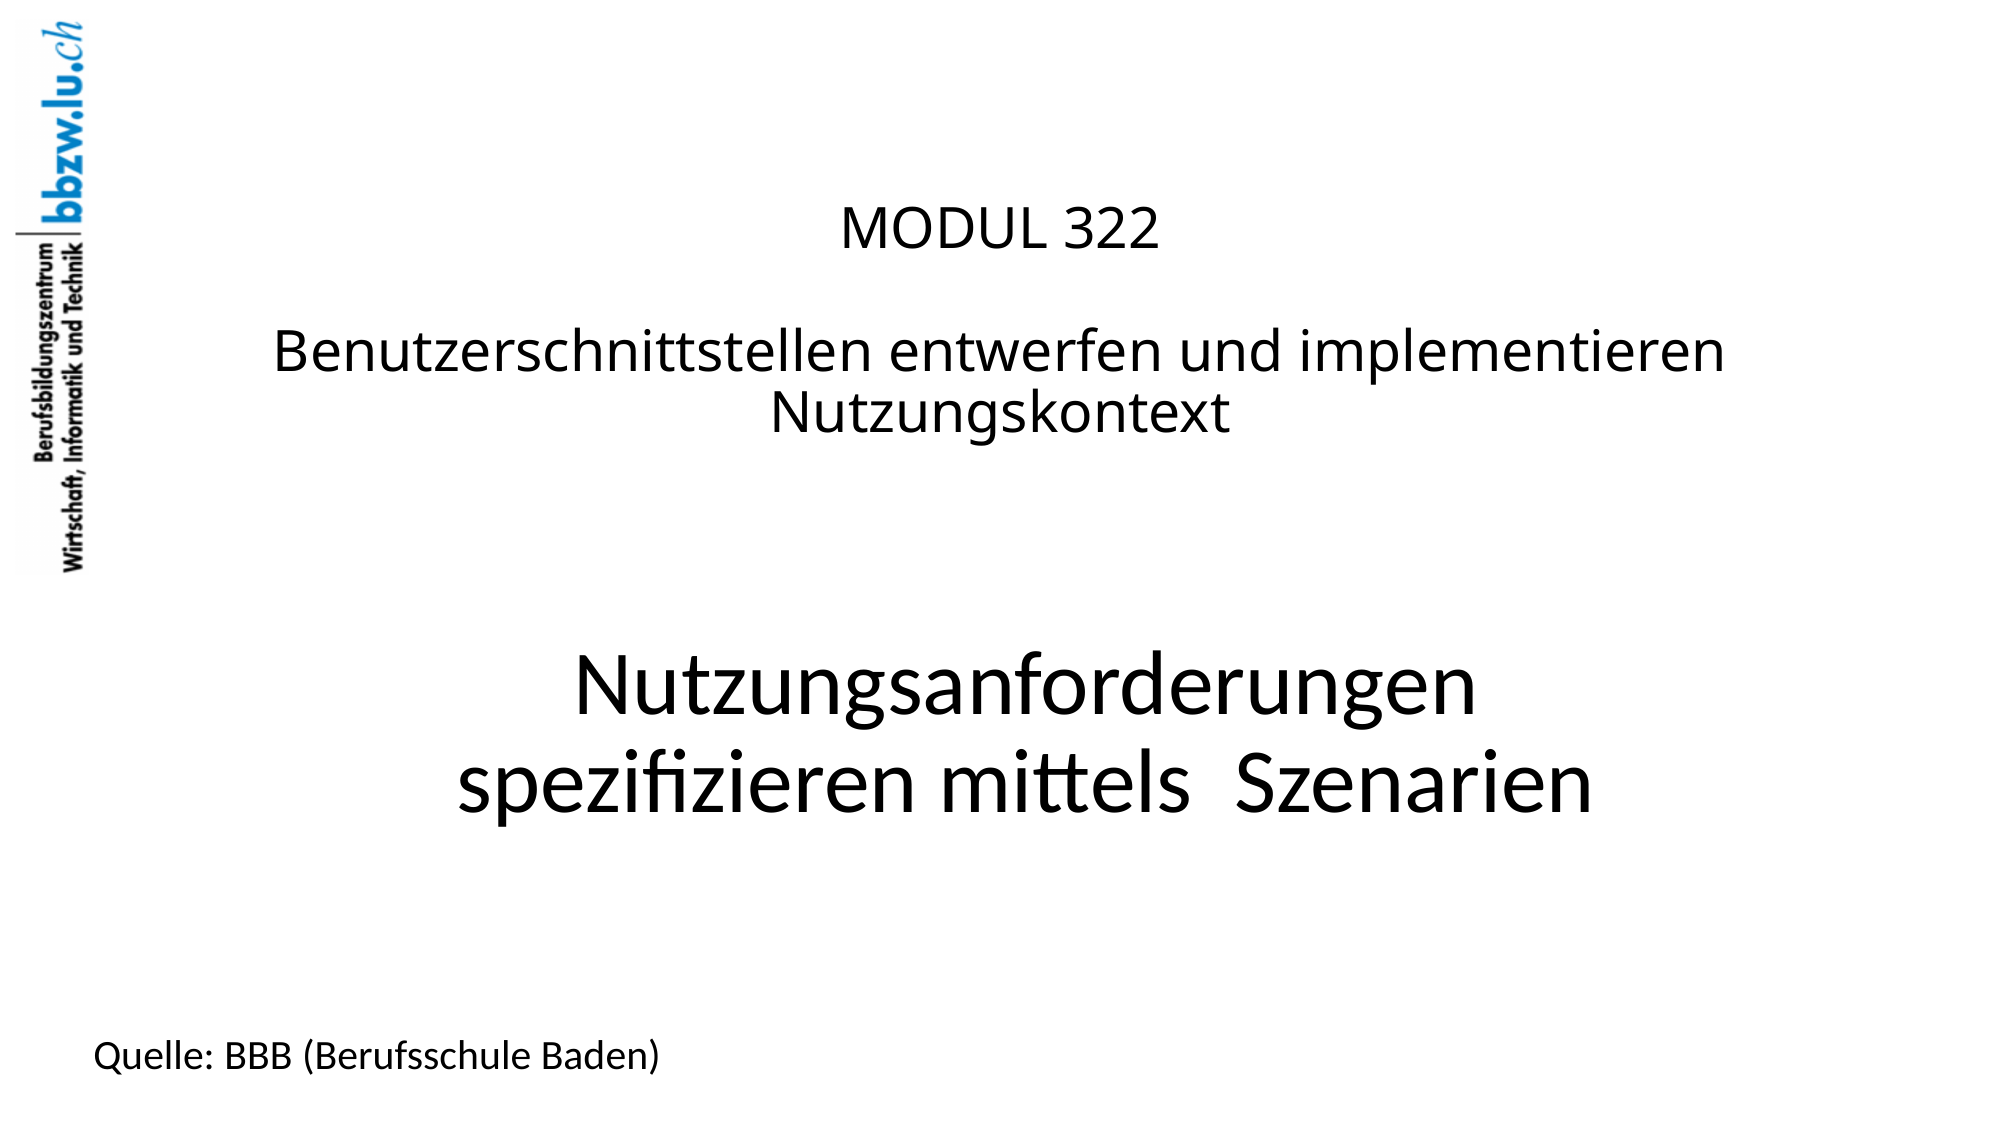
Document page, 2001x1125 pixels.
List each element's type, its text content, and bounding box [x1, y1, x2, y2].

text_box Quelle: BBB (Berufsschule Baden) [78, 1020, 1429, 1085]
picture [16, 20, 88, 574]
subtitle Nutzungsanforderungen spezifizieren mittels Szenarien [344, 627, 1709, 899]
title MODUL 322 Benutzerschnittstellen entwerfen und implementieren Nutzungskontext [249, 184, 1750, 576]
